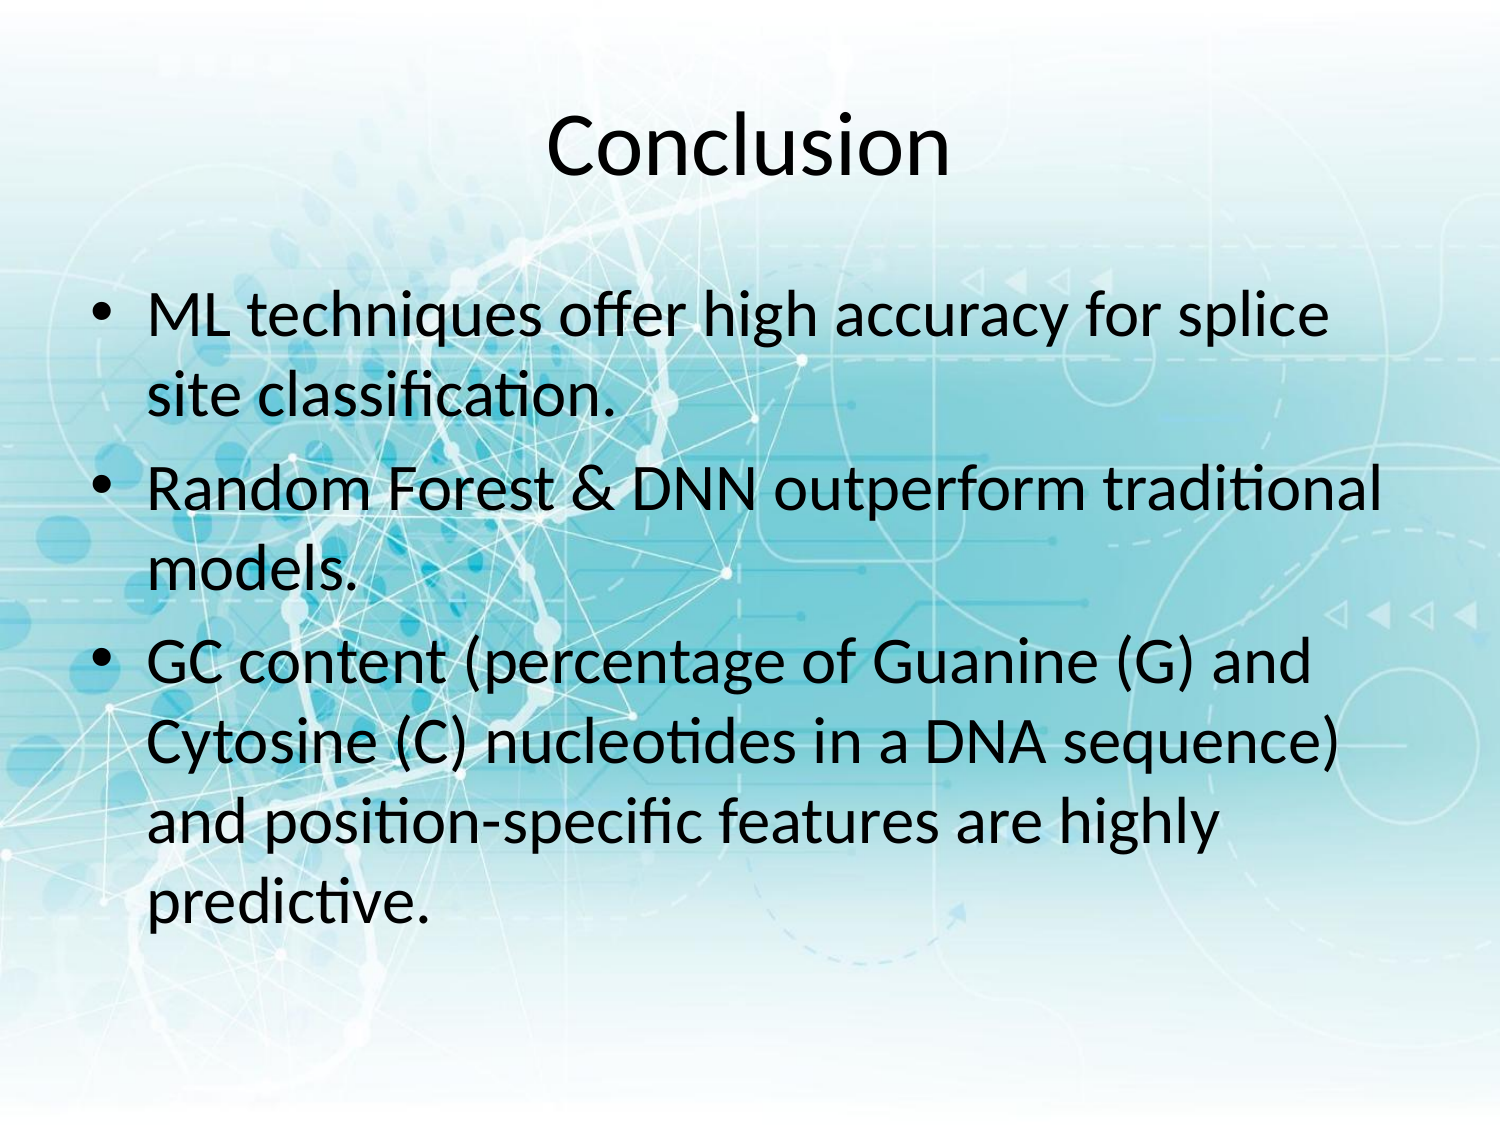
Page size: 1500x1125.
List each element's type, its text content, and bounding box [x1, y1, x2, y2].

picture [0, 0, 1500, 1125]
title Conclusion [75, 45, 1425, 233]
list ML techniques offer high accuracy for splice site classification. Random Forest & DNN outperform traditional models. GC content (percentage of Guanine (G) and Cytosine (C) nucleotides in a DNA sequence) and position-specific features are highly predictive. [75, 262, 1425, 1005]
